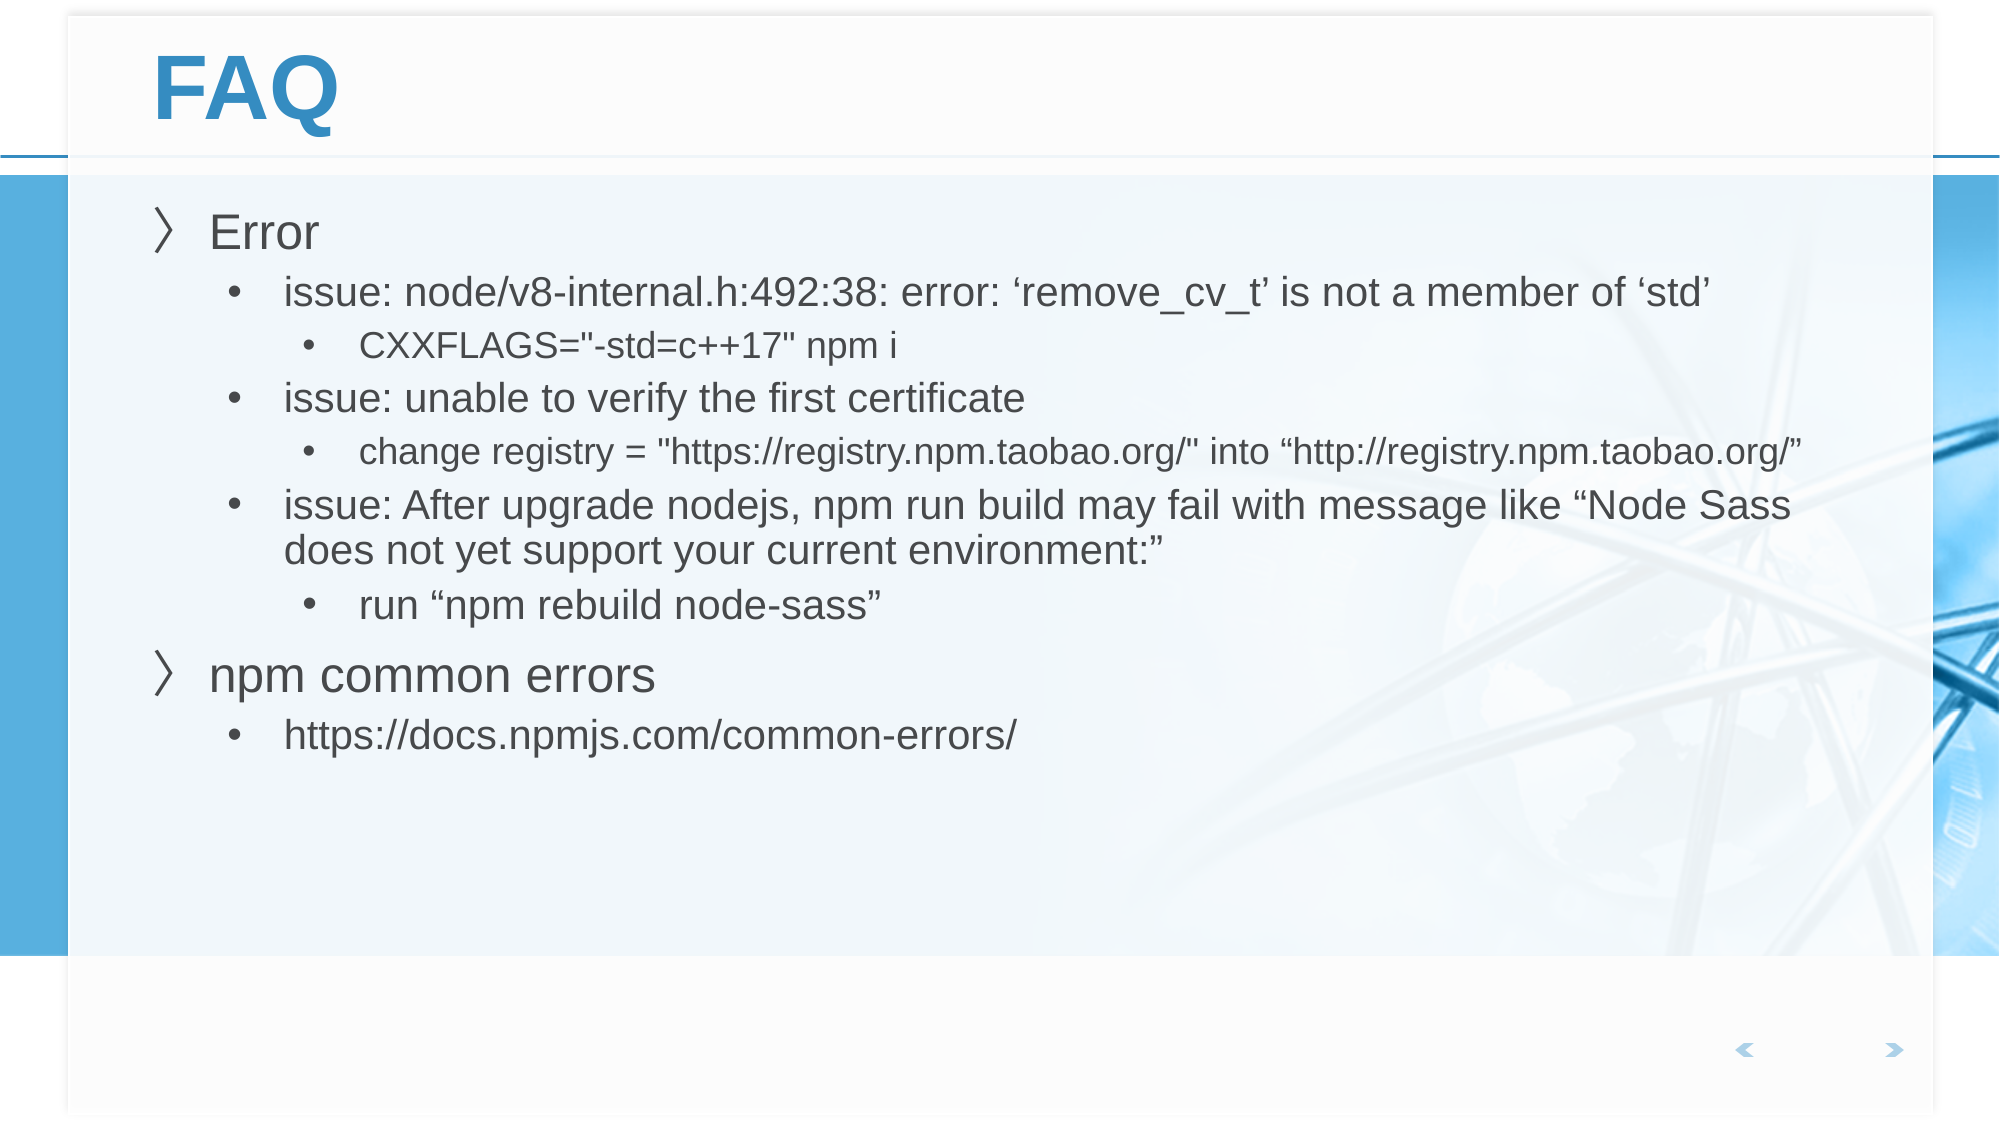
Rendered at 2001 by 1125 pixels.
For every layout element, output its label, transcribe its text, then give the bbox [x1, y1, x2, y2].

list Error issue: node/v8-internal.h:492:38: error: ‘remove_cv_t’ is not a member of ‘std’ CXXFLAGS="-std=c++17" npm i issue: unable to verify the first certificate change registry = "https://registry.npm.taobao.org/" into “http://registry.npm.taobao.org/” issue: After upgrade nodejs, npm run build may fail with message like “Node Sass does not yet support your current environment:” run “npm rebuild node-sass” npm common errors https://docs.npmjs.com/common-errors/ [137, 198, 1863, 946]
picture [0, 0, 2001, 1125]
title FAQ [137, 29, 1863, 150]
